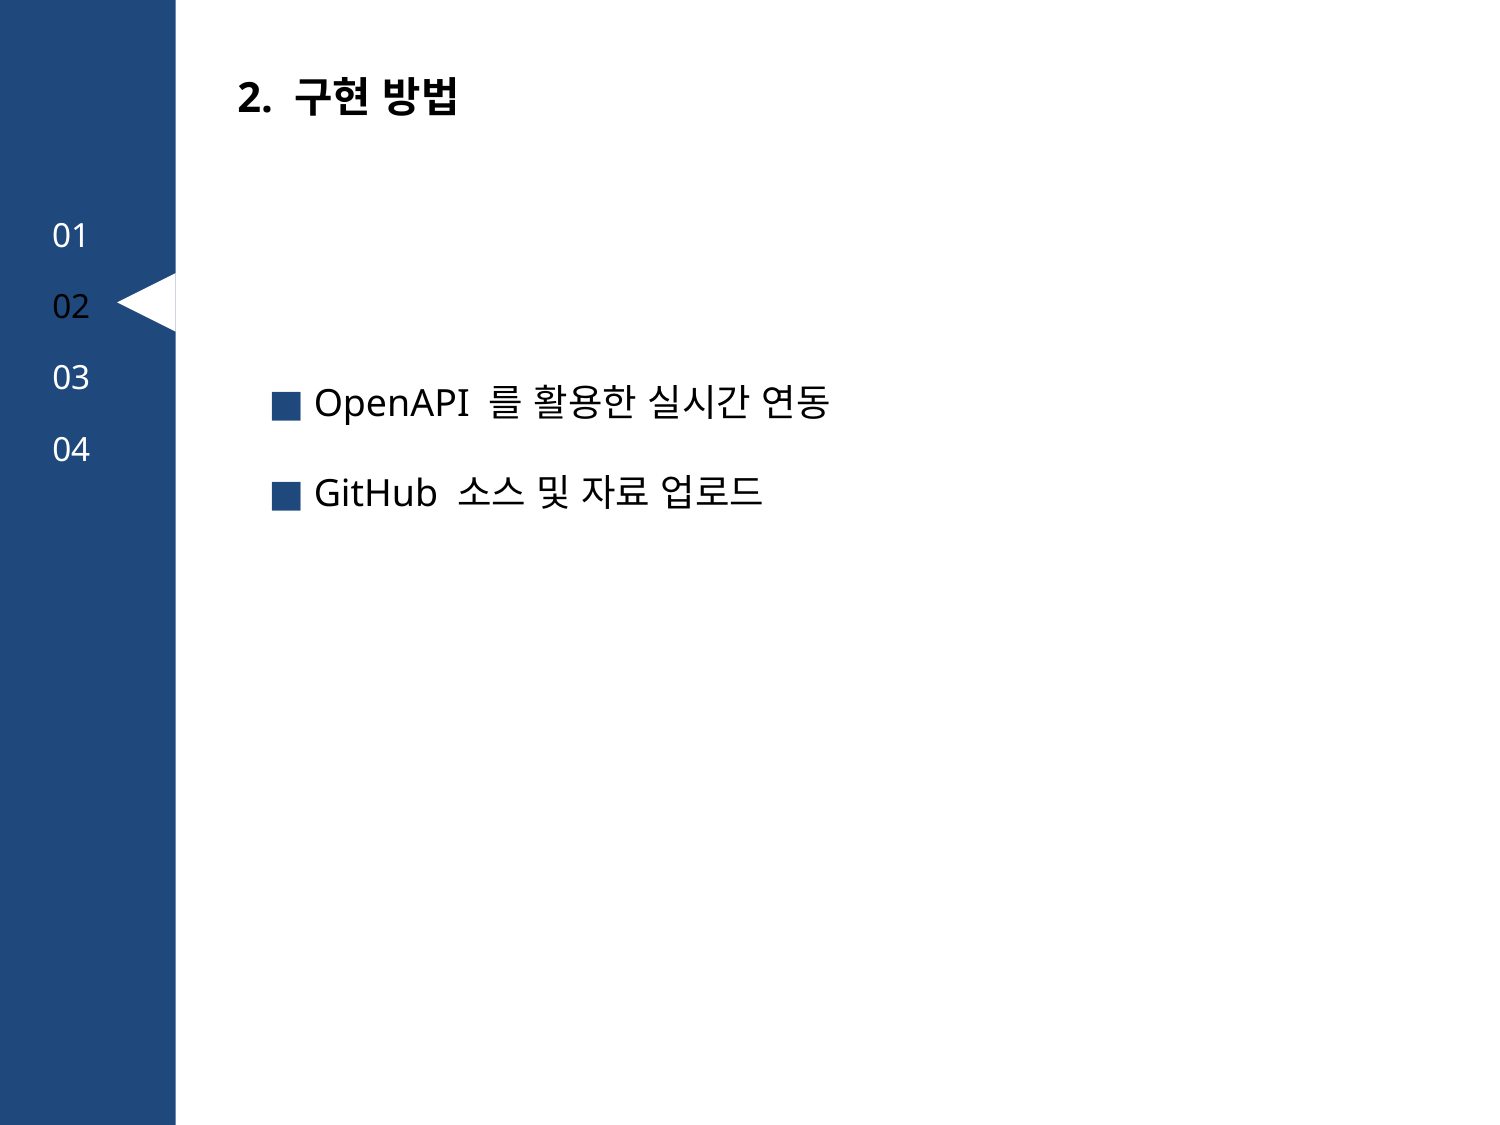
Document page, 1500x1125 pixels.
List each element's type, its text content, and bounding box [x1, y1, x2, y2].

text_box ■ OpenAPI 를 활용한 실시간 연동 ■ GitHub 소스 및 자료 업로드 [253, 326, 1424, 521]
text_box 01 [37, 206, 127, 262]
text_box 02 [37, 277, 112, 333]
text_box [0, 0, 178, 1125]
text_box 2. 구현 방법 [222, 63, 610, 128]
text_box 03 [37, 348, 112, 404]
text_box 04 [37, 420, 112, 475]
text_box [115, 271, 178, 334]
